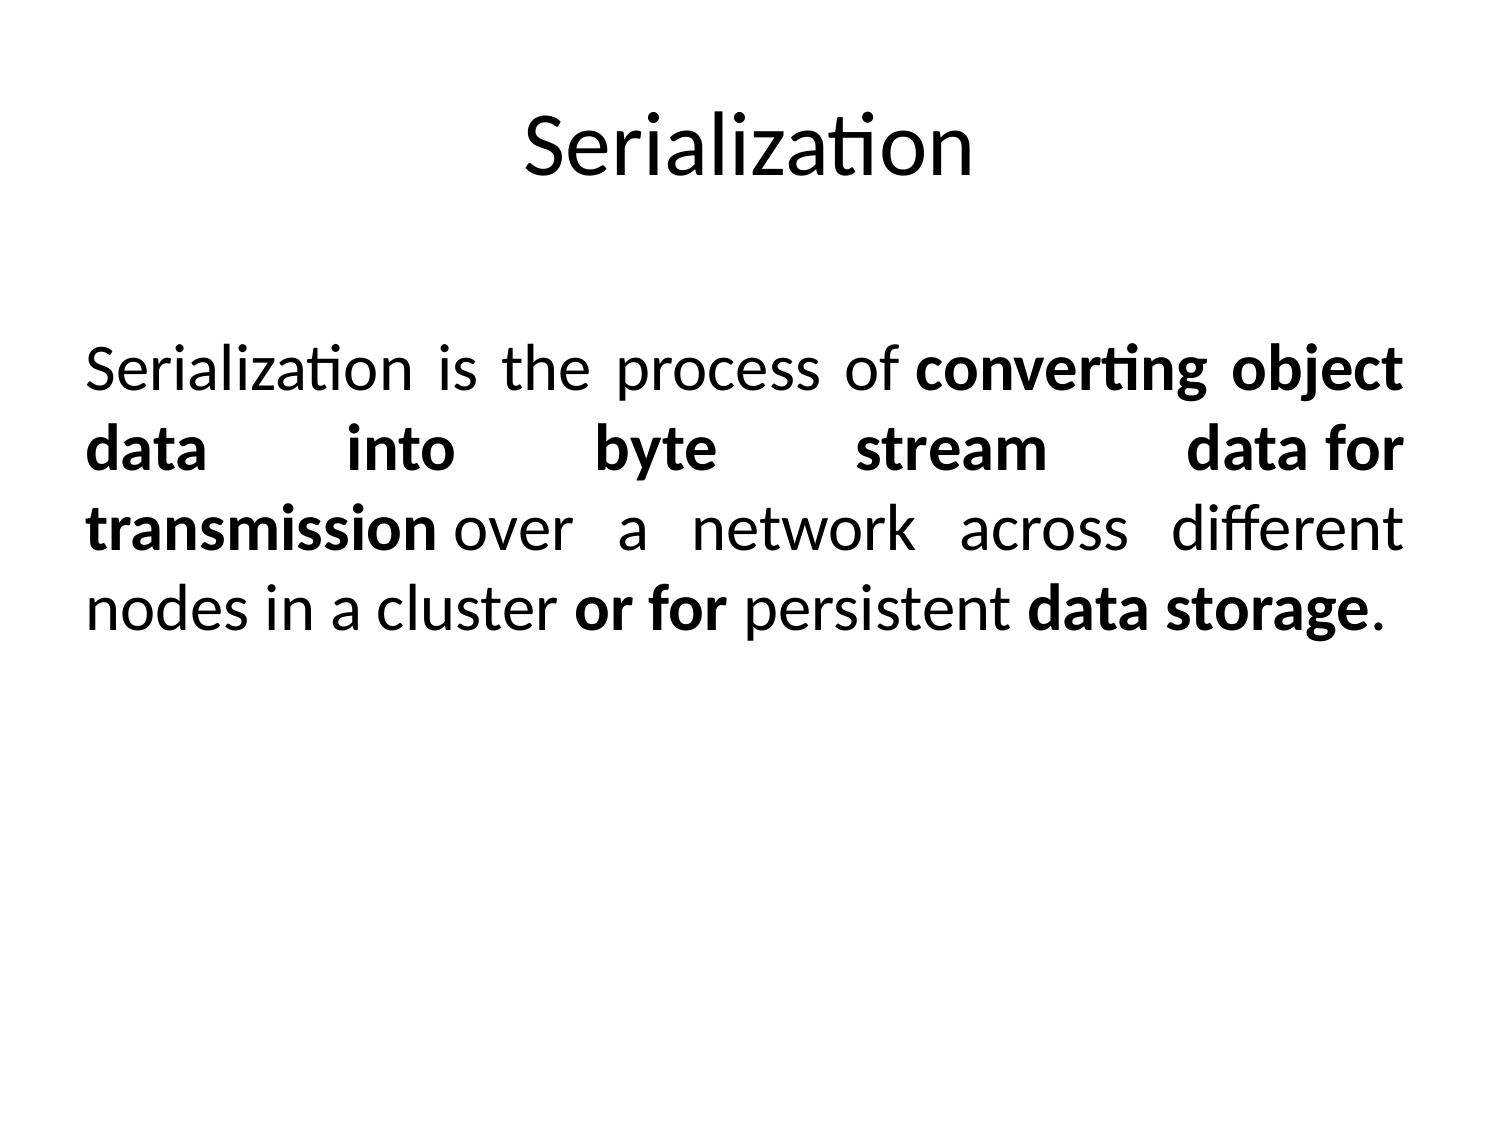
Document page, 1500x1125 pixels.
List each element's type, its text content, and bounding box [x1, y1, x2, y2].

list Serialization is the process of converting object data into byte stream data for transmission over a network across different nodes in a cluster or for persistent data storage. [70, 316, 1421, 877]
title Serialization [75, 45, 1425, 233]
